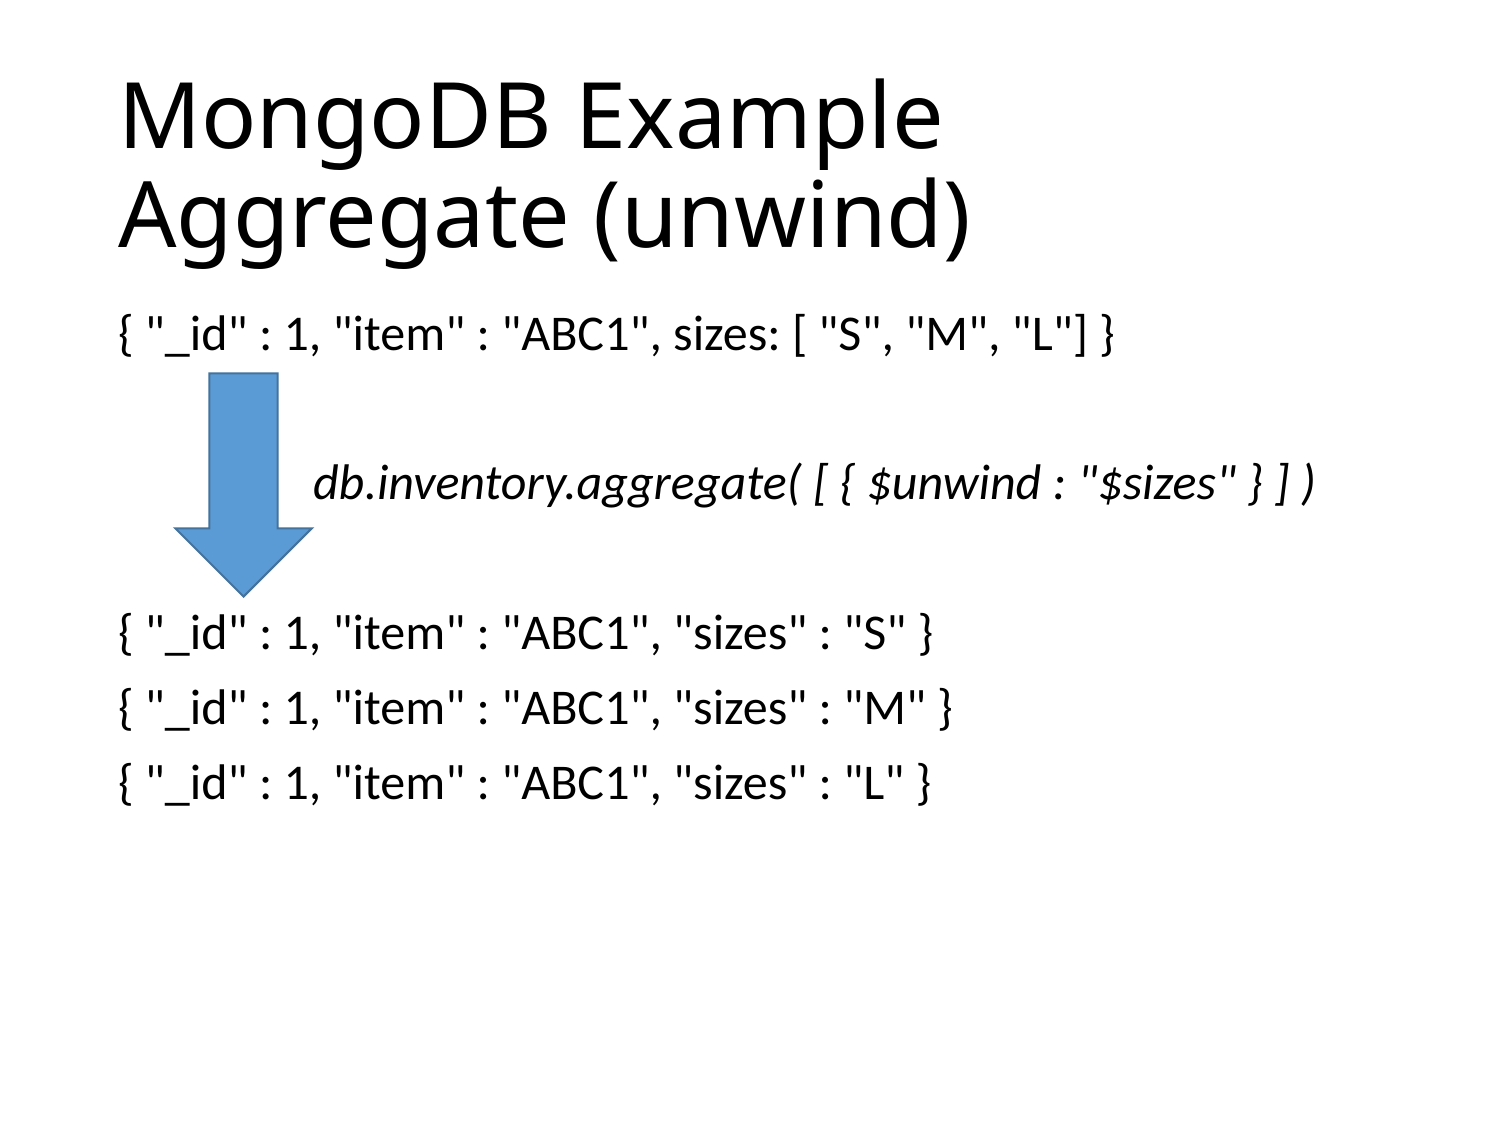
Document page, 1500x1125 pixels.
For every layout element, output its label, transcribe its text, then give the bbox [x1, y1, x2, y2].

list { "_id" : 1, "item" : "ABC1", sizes: [ "S", "M", "L"] } db.inventory.aggregate( [ { $unwind : "$sizes" } ] ) { "_id" : 1, "item" : "ABC1", "sizes" : "S" } { "_id" : 1, "item" : "ABC1", "sizes" : "M" } { "_id" : 1, "item" : "ABC1", "sizes" : "L" } [103, 299, 1397, 1014]
text_box [172, 372, 315, 599]
title MongoDB Example Aggregate (unwind) [103, 59, 1397, 278]
